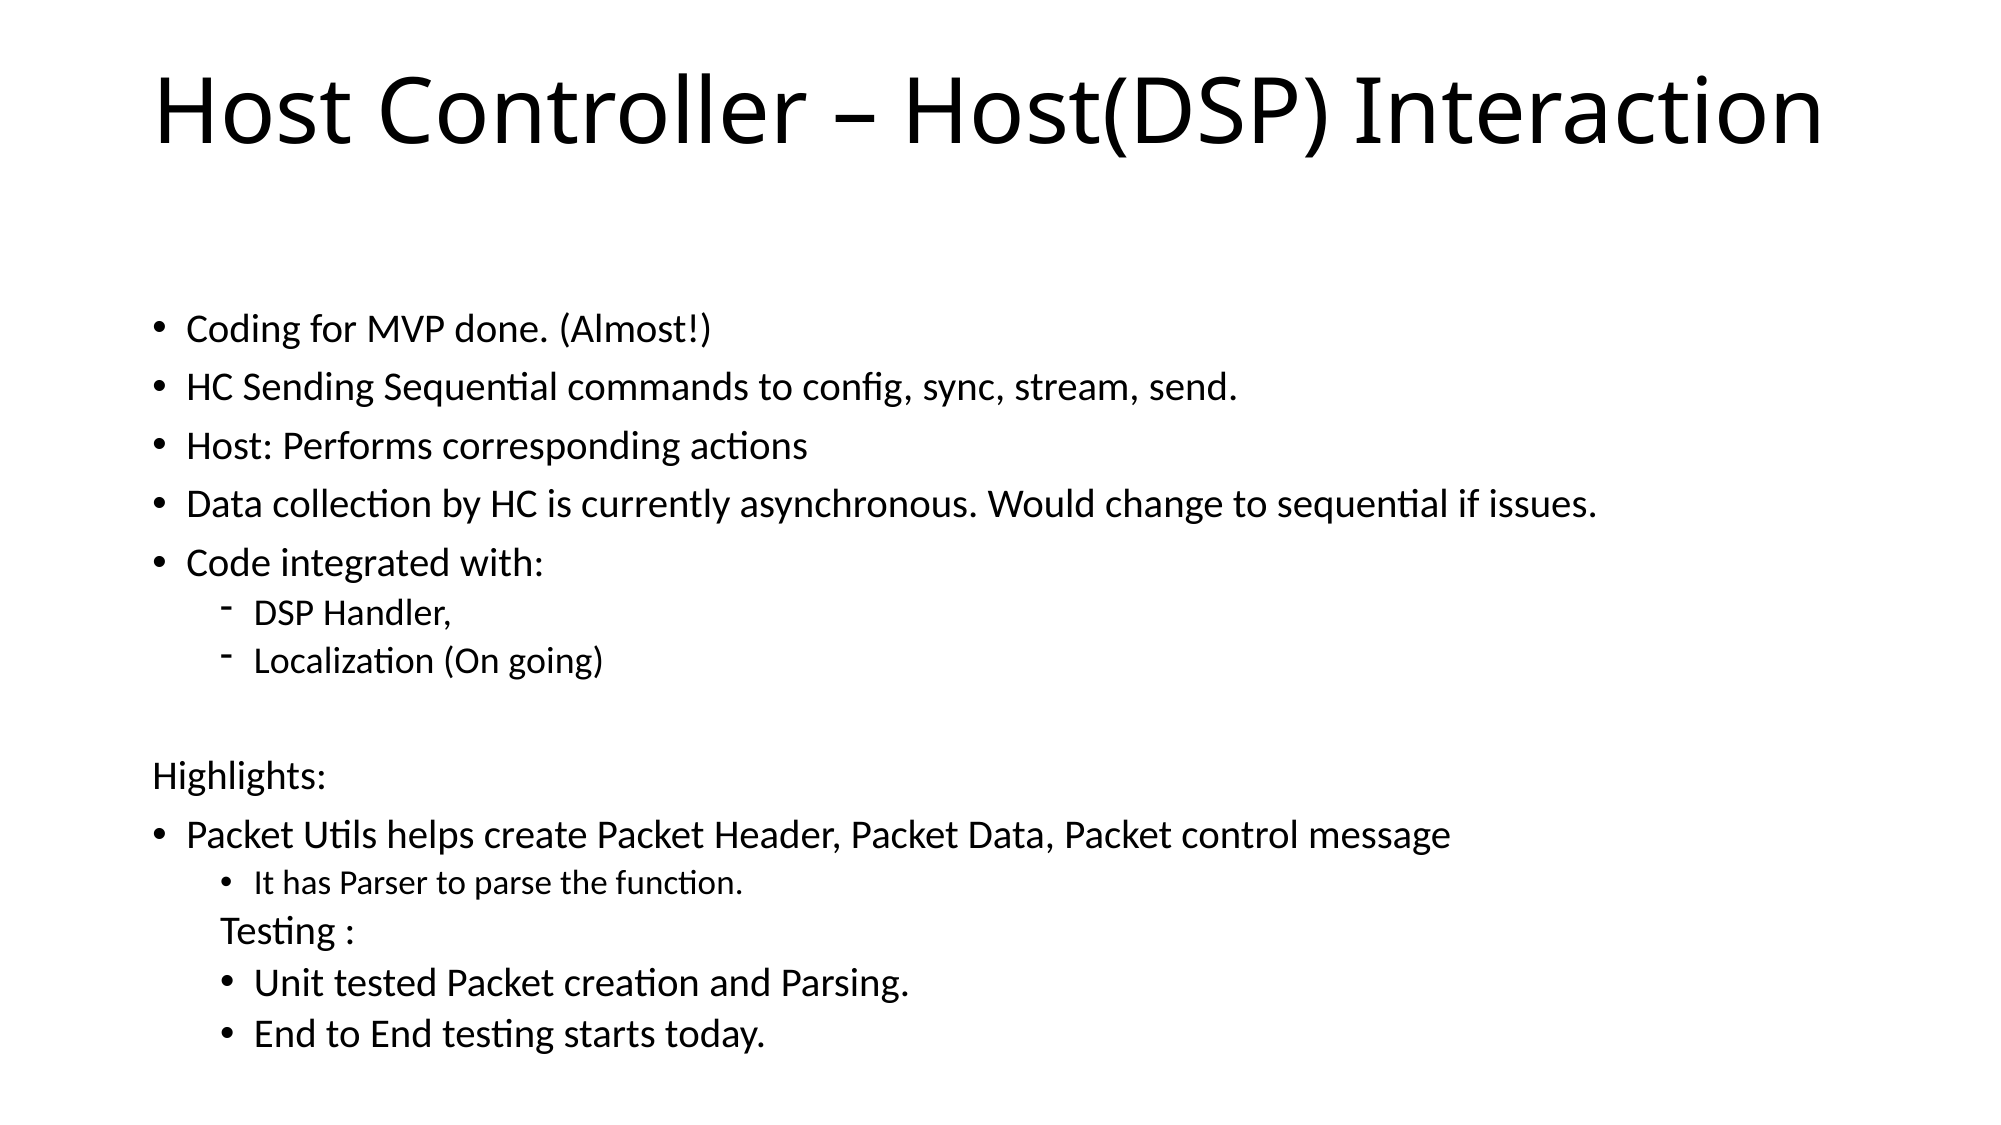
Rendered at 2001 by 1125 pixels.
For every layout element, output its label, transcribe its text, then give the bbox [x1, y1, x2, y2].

title Host Controller – Host(DSP) Interaction [137, 59, 1863, 278]
list Coding for MVP done. (Almost!) HC Sending Sequential commands to config, sync, stream, send. Host: Performs corresponding actions Data collection by HC is currently asynchronous. Would change to sequential if issues. Code integrated with: DSP Handler, Localization (On going) Highlights: Packet Utils helps create Packet Header, Packet Data, Packet control message It has Parser to parse the function. Testing : Unit tested Packet creation and Parsing. End to End testing starts today. [137, 299, 1863, 1066]
